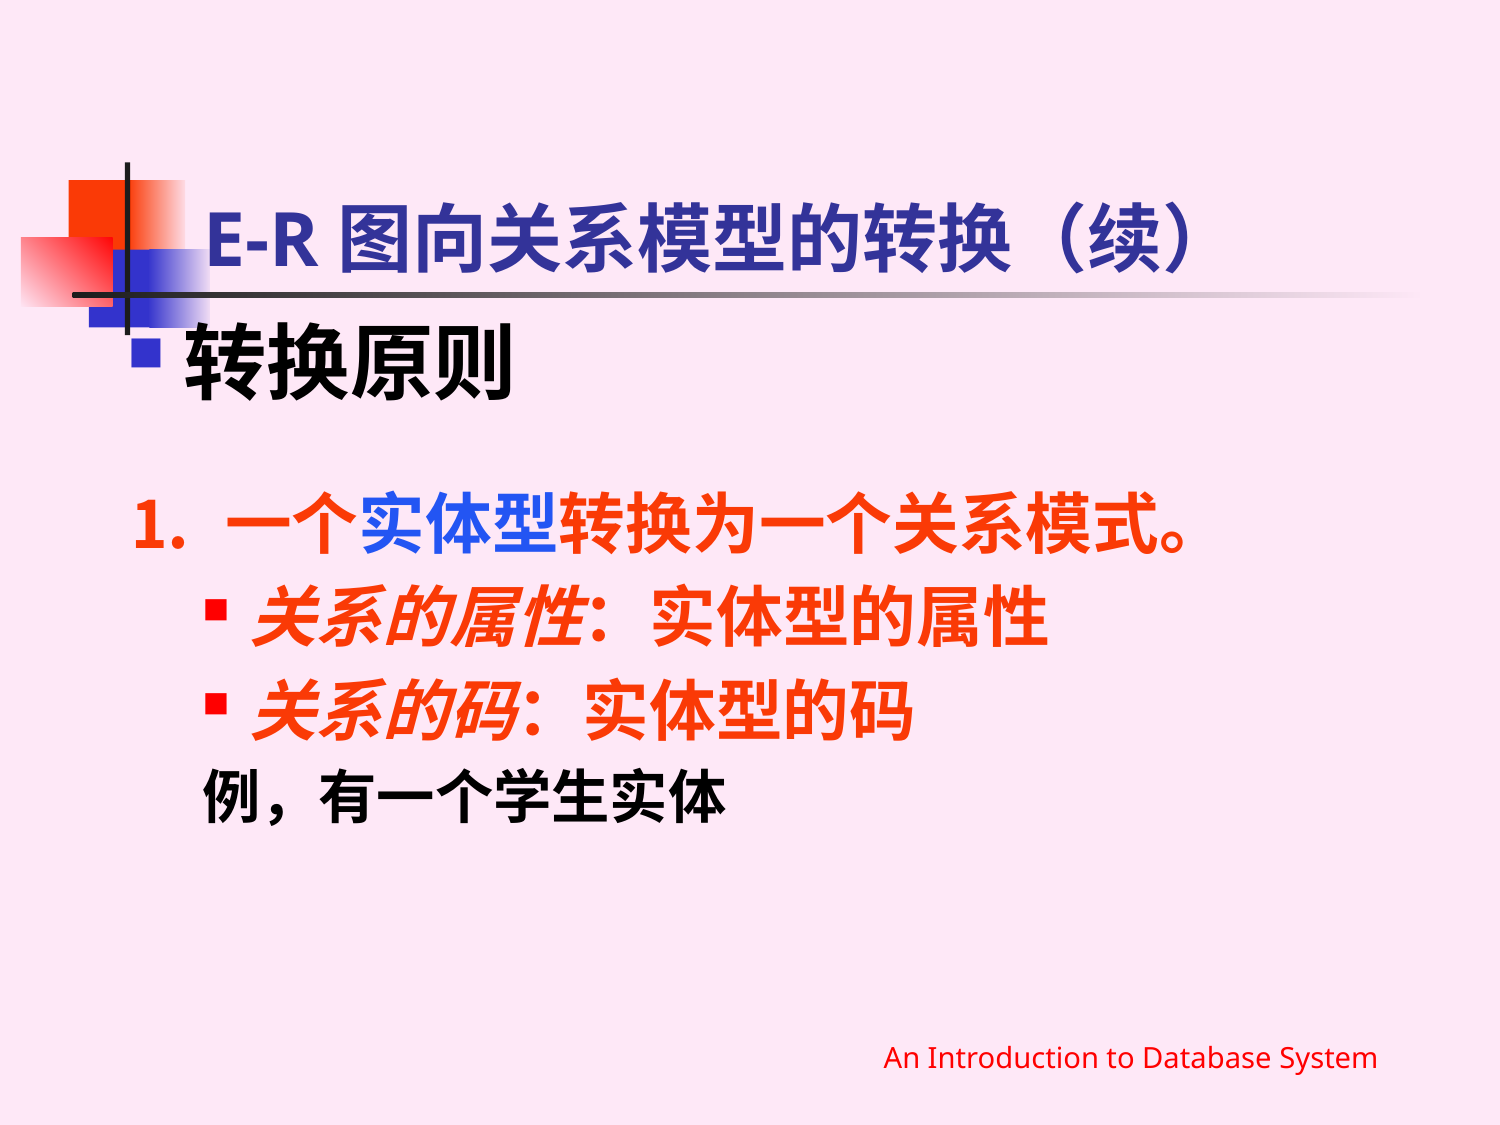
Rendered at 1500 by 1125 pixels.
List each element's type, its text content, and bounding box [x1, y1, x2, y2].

footer An Introduction to Database System [824, 1011, 1438, 1087]
list 转换原则 ⒈ 一个实体型转换为一个关系模式。 关系的属性：实体型的属性 关系的码：实体型的码 例，有一个学生实体 [111, 302, 1388, 978]
title E-R图向关系模型的转换（续） [188, 101, 1468, 289]
